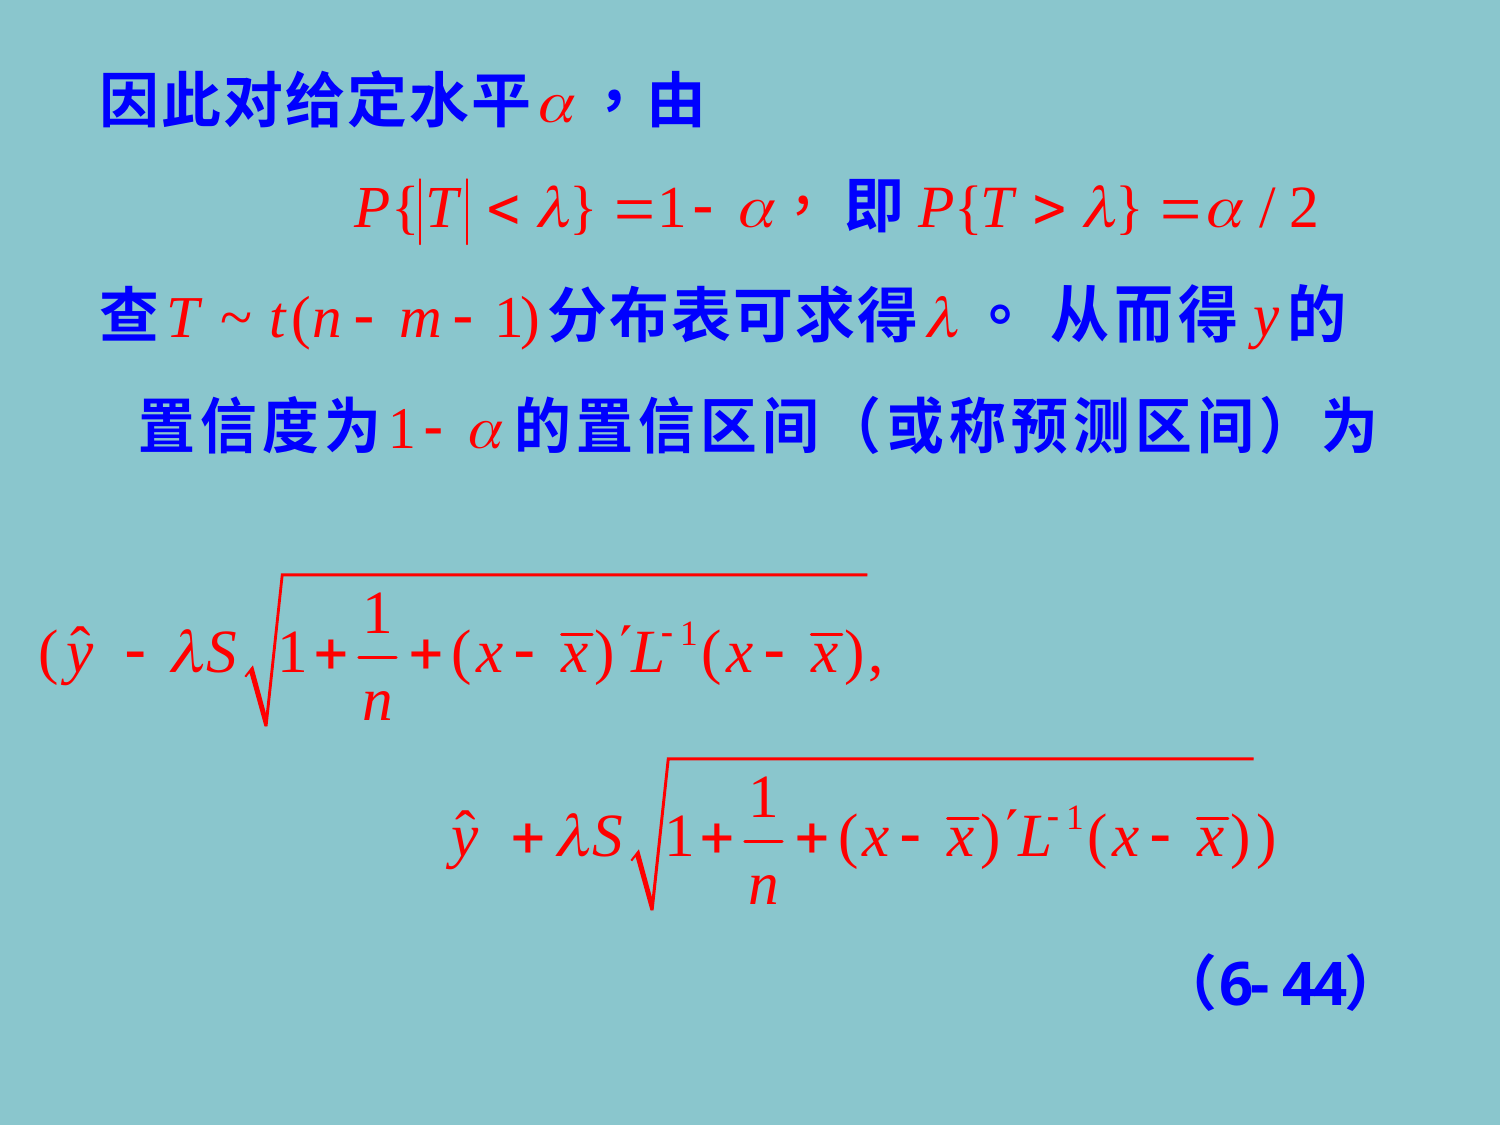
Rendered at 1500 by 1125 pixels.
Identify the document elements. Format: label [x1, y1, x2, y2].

text_box [1049, 274, 1450, 359]
text_box [138, 387, 1500, 467]
text_box [0, 562, 1445, 1055]
text_box [99, 62, 1500, 360]
